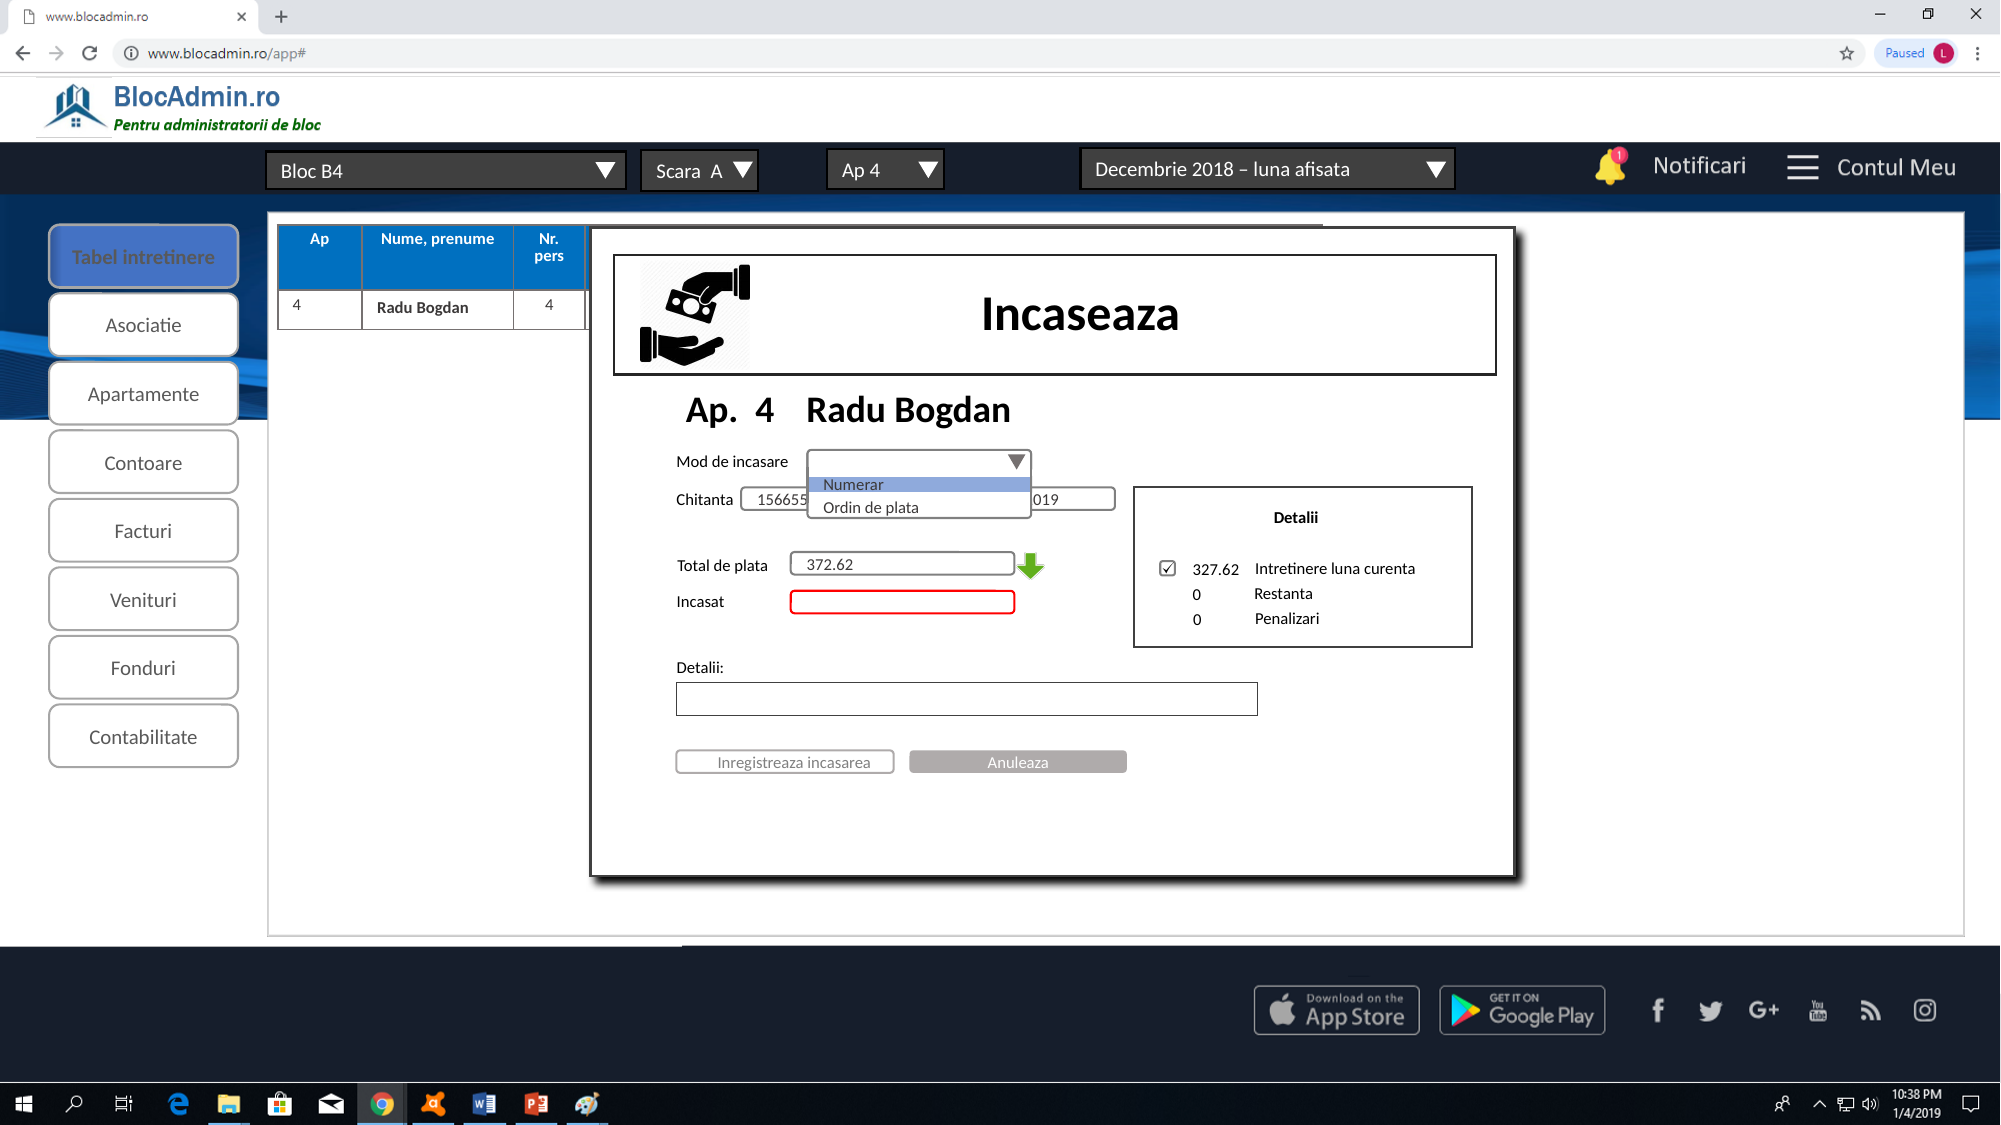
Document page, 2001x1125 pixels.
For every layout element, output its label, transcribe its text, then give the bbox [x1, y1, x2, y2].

table_cell 4 [514, 291, 584, 329]
text_box Asociatie [48, 292, 240, 358]
text_box [732, 161, 753, 179]
table_header Ap [279, 226, 361, 289]
picture [0, 0, 2001, 1125]
text_box [918, 161, 939, 179]
text_box Scara A [640, 149, 759, 192]
text_box Bloc B4 [265, 150, 627, 190]
text_box Fonduri [48, 634, 240, 700]
table_cell 4 [279, 291, 361, 329]
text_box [590, 227, 1515, 877]
text_box Ap 4 [826, 148, 945, 190]
text_box Contabilitate [48, 703, 240, 769]
text_box Tabel intretinere [48, 223, 240, 289]
text_box Decembrie 2018 – luna afisata [1079, 147, 1456, 190]
text_box Apartamente [48, 360, 240, 426]
text_box Facturi [48, 497, 240, 563]
table_header Nume, prenume [363, 226, 513, 289]
text_box Contoare [48, 429, 240, 495]
text_box [1426, 161, 1447, 179]
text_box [807, 449, 1032, 518]
text_box [595, 162, 616, 179]
text_box [287, 303, 540, 335]
text_box Venituri [48, 566, 240, 632]
table_cell Radu Bogdan [363, 291, 513, 303]
table_header Nr. pers [514, 226, 584, 289]
